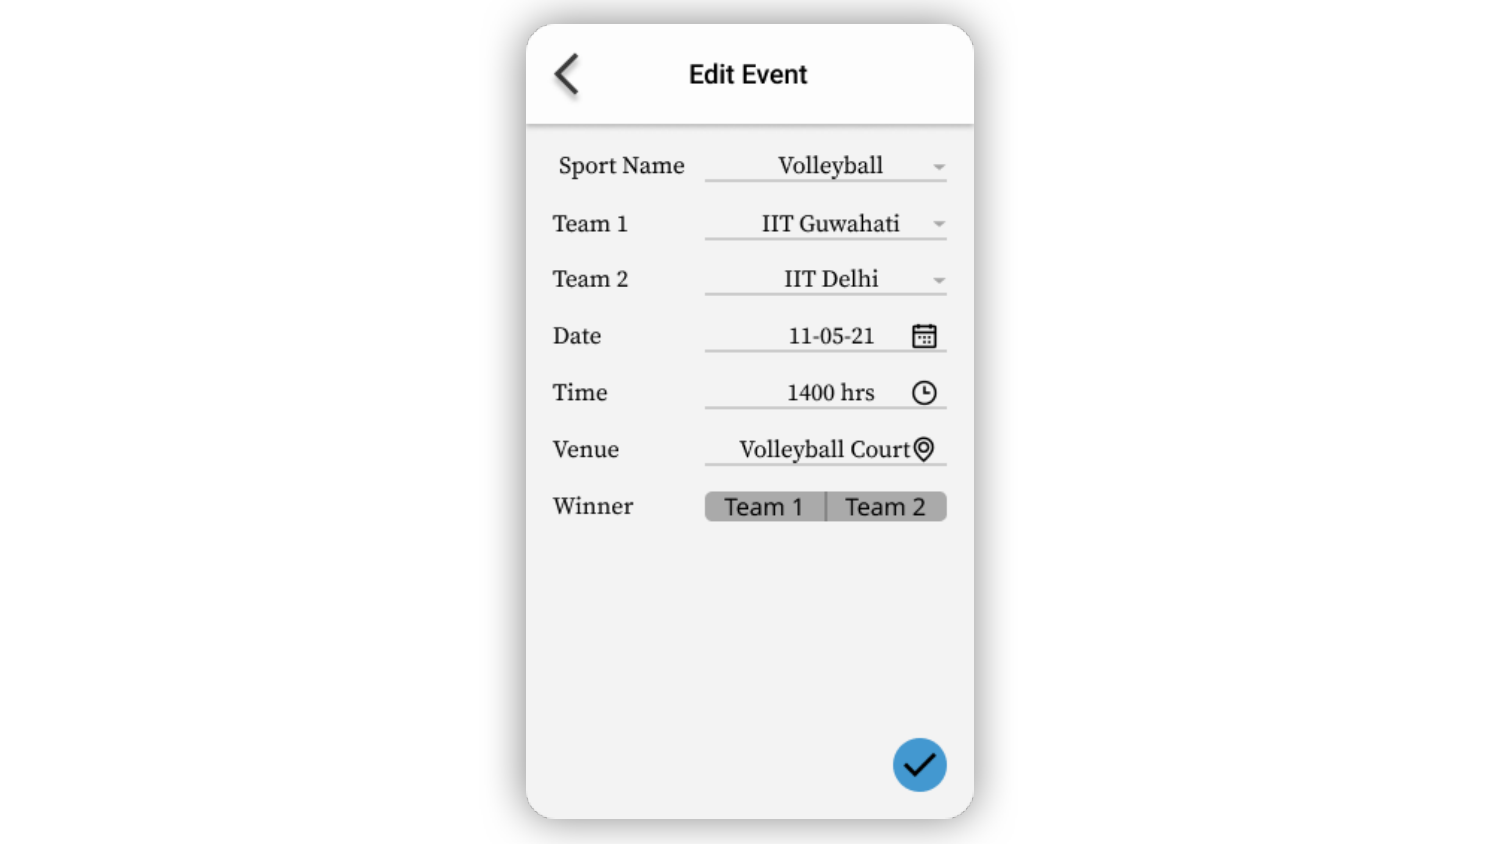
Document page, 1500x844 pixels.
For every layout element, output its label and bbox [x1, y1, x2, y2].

picture [525, 24, 974, 819]
